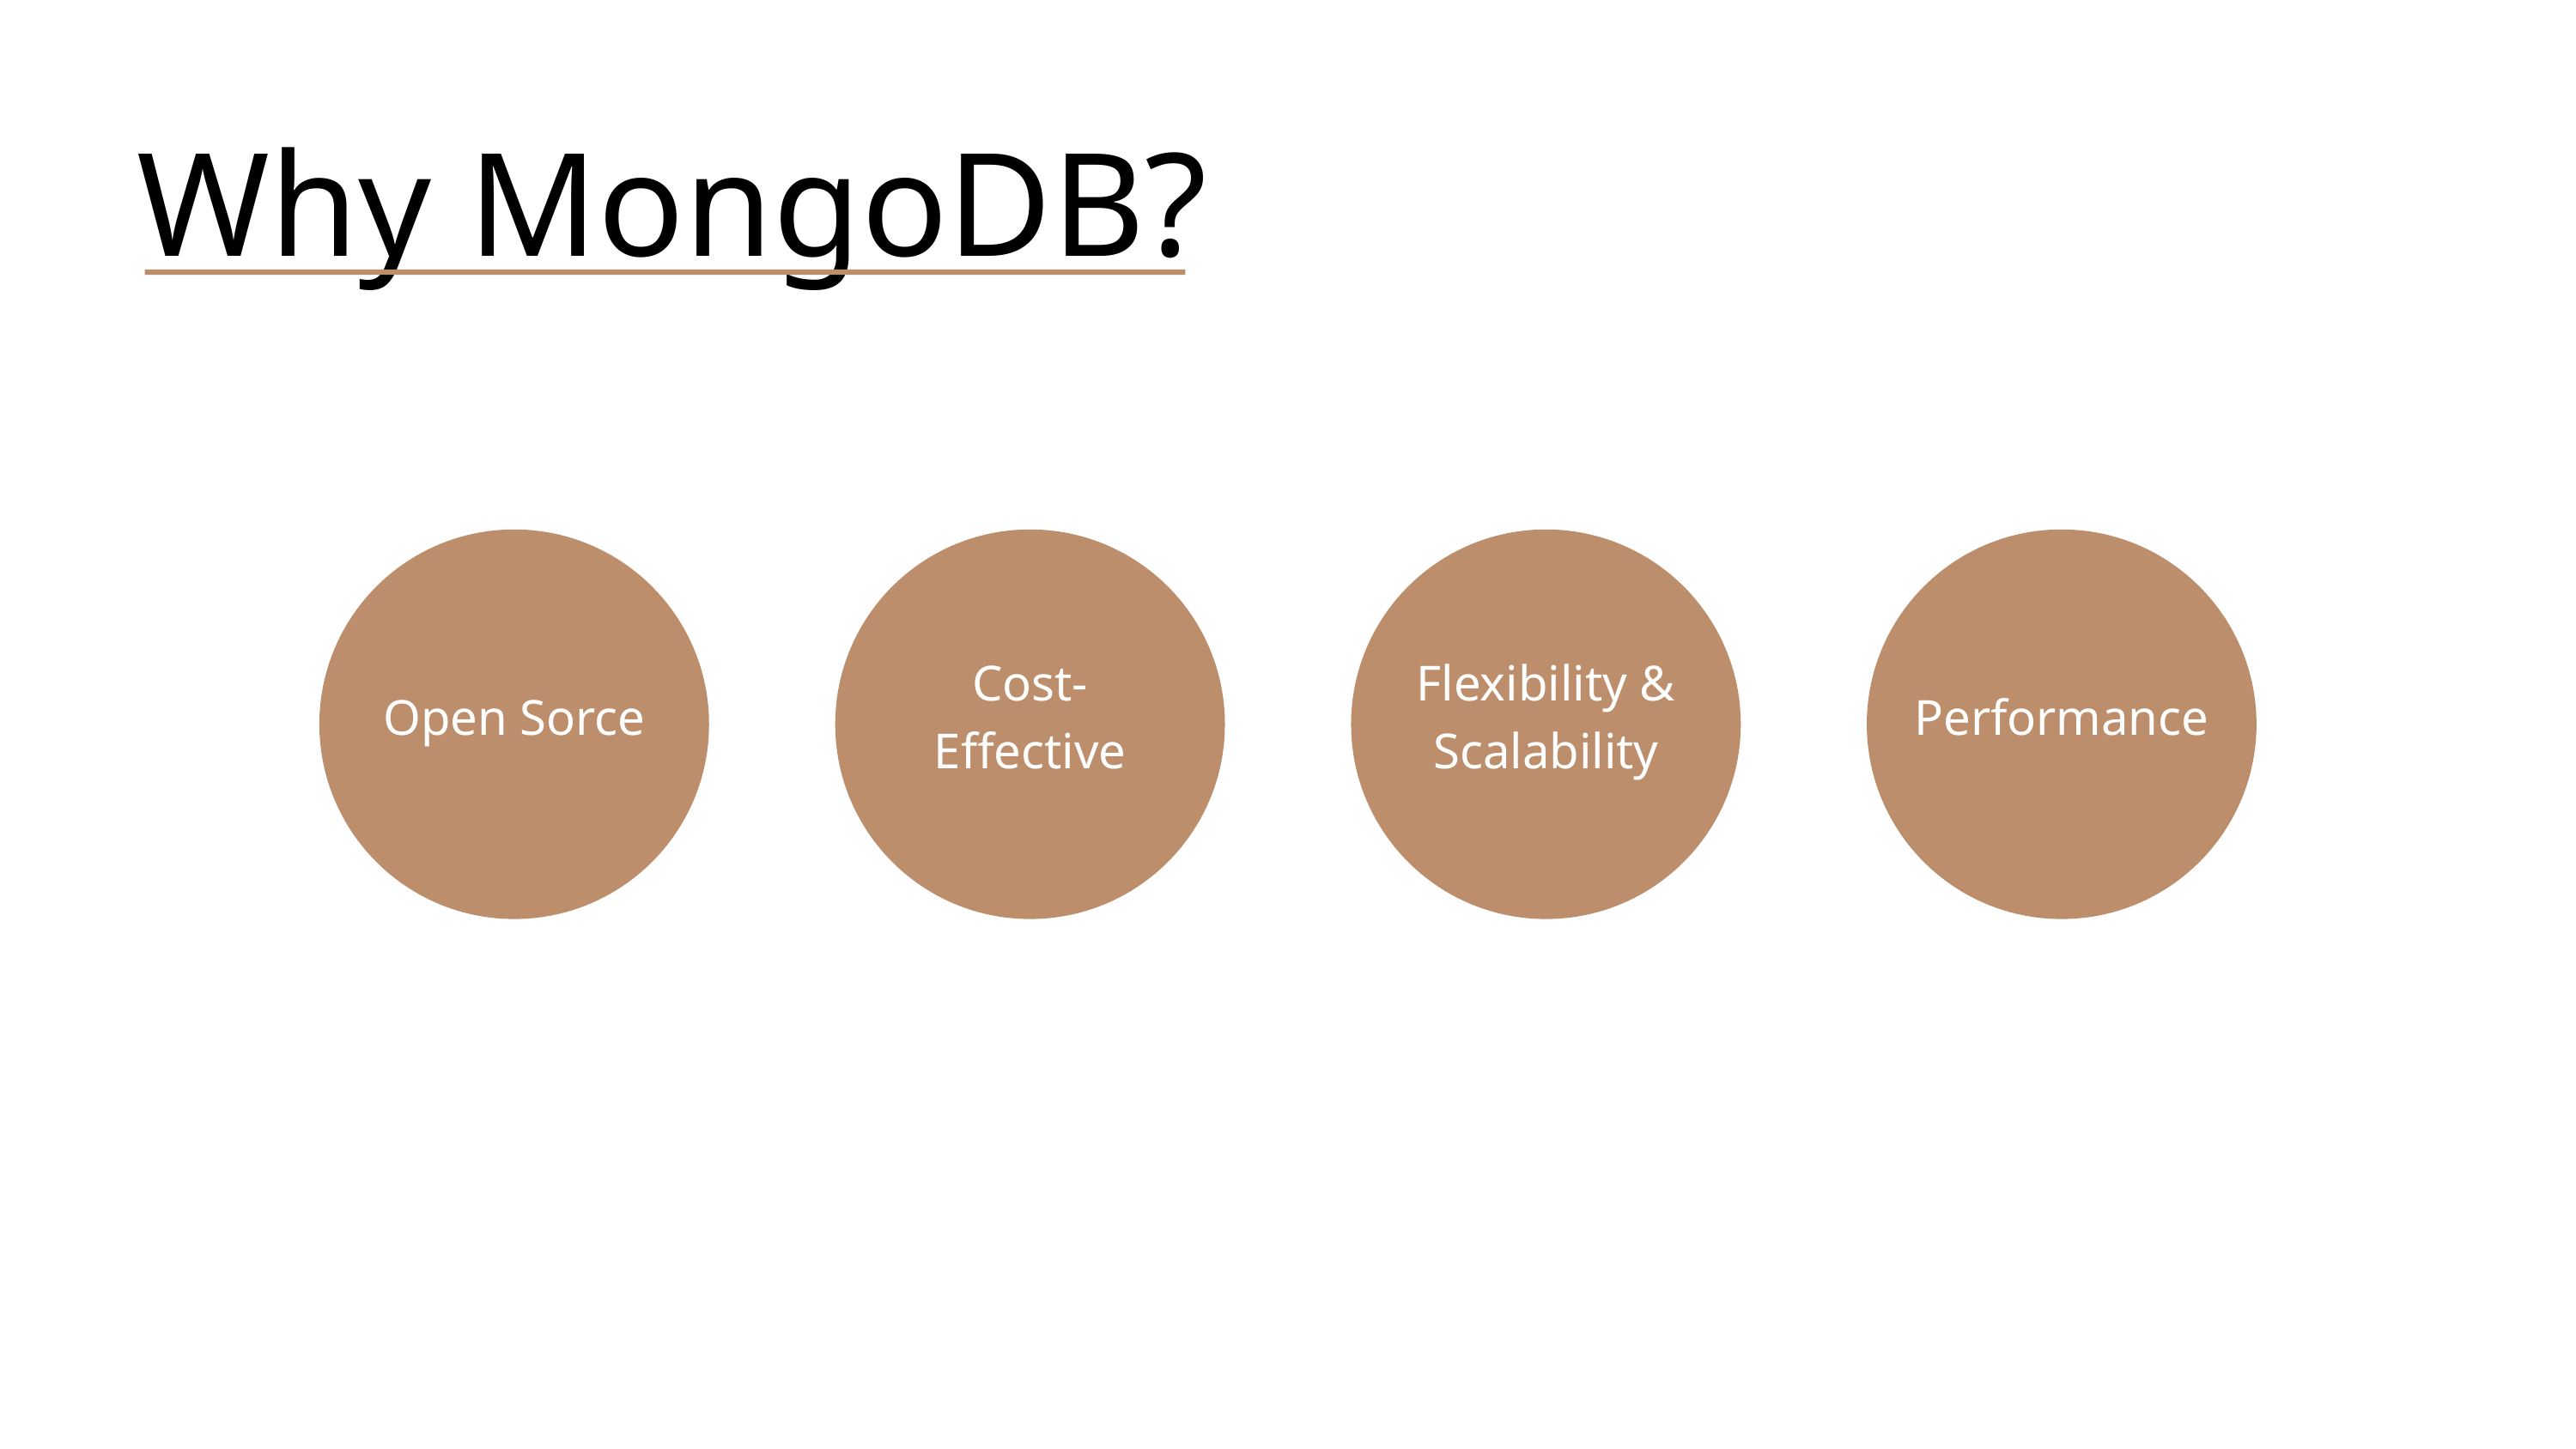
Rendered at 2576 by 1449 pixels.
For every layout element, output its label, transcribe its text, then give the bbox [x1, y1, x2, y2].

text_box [1351, 529, 1741, 919]
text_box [1866, 529, 2257, 919]
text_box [319, 529, 710, 919]
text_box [835, 529, 1225, 919]
text_box Why MongoDB? [79, 84, 1266, 285]
